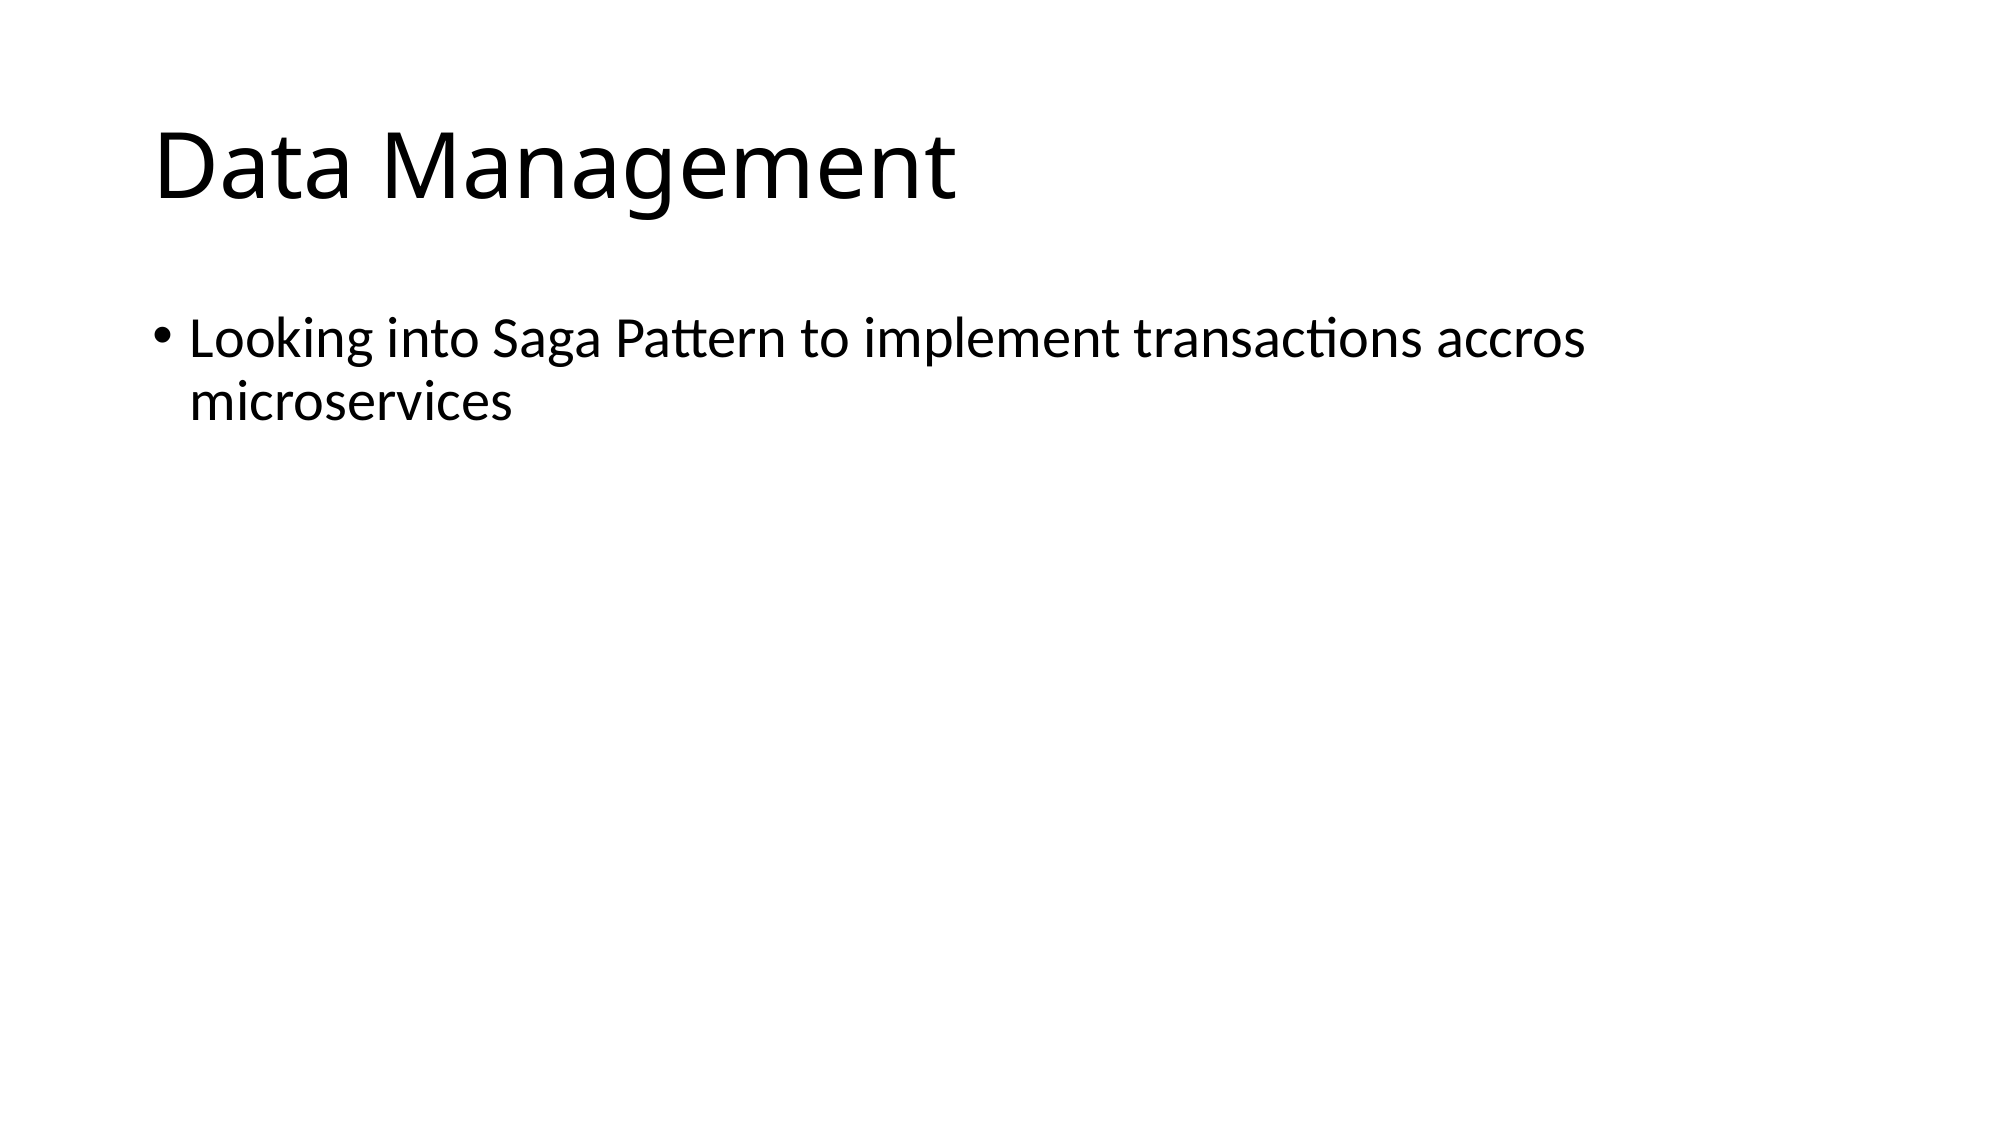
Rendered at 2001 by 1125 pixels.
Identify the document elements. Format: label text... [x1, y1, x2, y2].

list Looking into Saga Pattern to implement transactions accros microservices [137, 299, 1863, 1014]
title Data Management [137, 59, 1863, 278]
